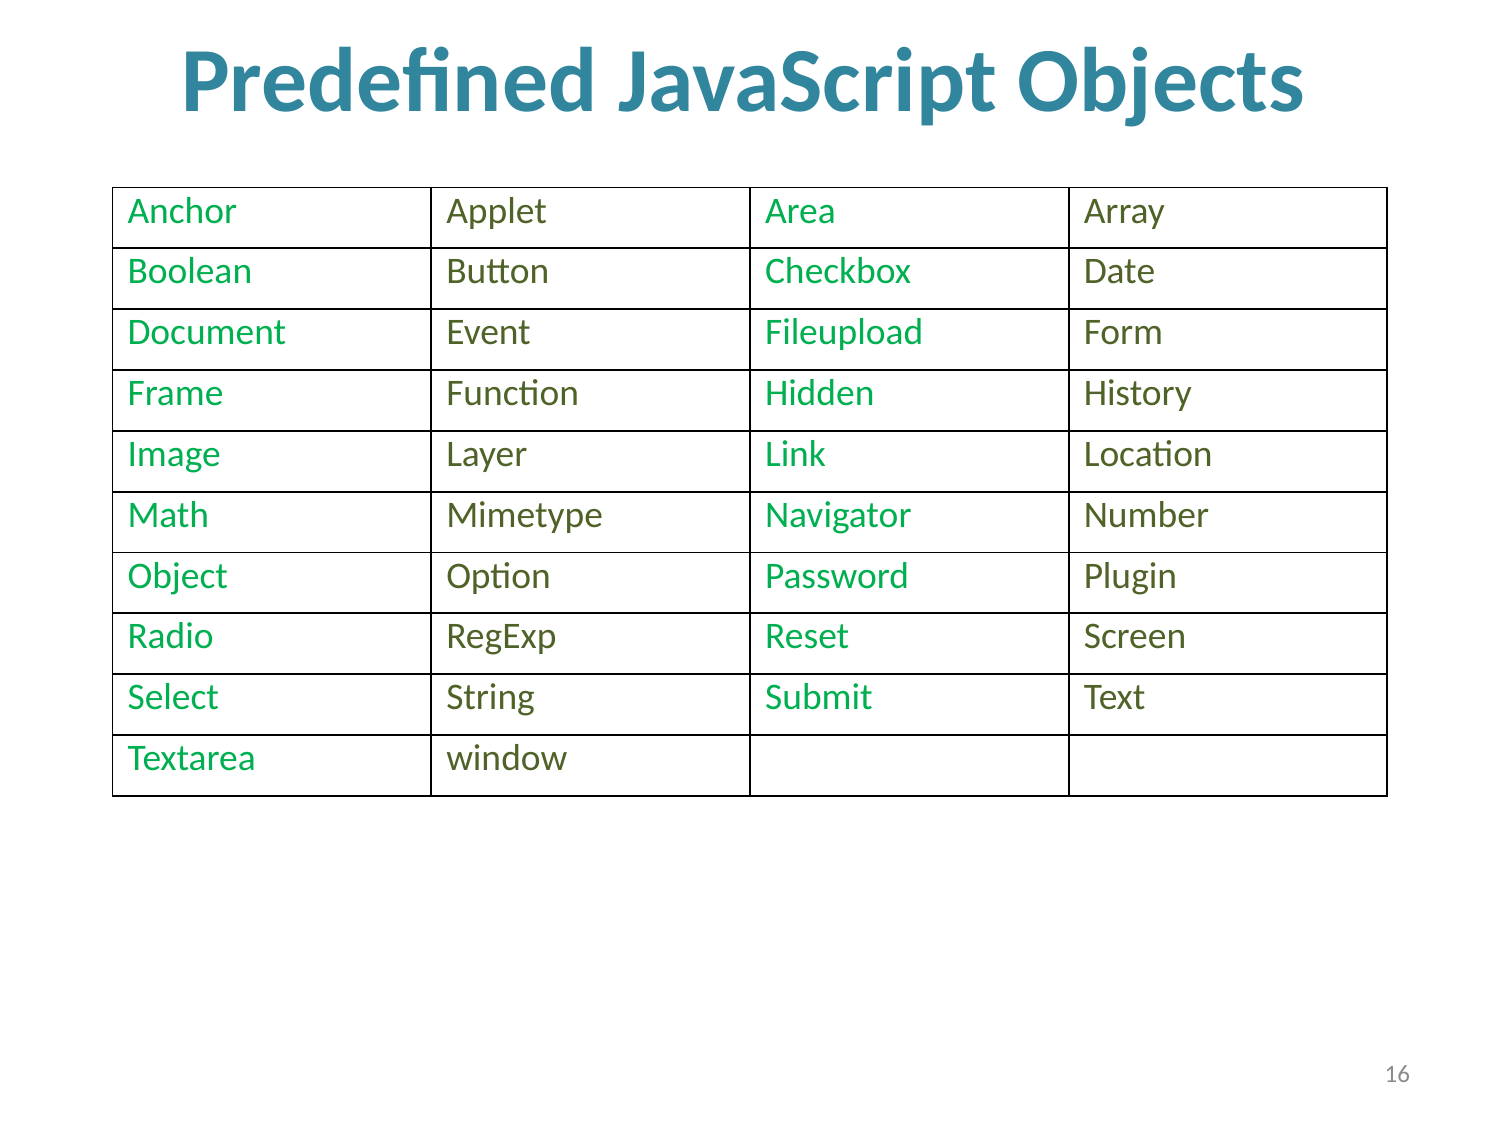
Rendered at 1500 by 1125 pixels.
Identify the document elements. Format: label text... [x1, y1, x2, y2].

table_cell Frame [113, 371, 430, 430]
table_cell Event [432, 310, 749, 369]
table_cell Object [113, 553, 430, 612]
table_header Array [1070, 188, 1386, 247]
table_cell Select [113, 675, 430, 734]
table_cell Option [432, 553, 749, 612]
table_cell Date [1070, 249, 1386, 308]
table_cell [1070, 736, 1386, 795]
table_cell Mimetype [432, 493, 749, 552]
table_cell Link [751, 432, 1068, 491]
table_cell window [432, 736, 749, 795]
table_cell Math [113, 493, 430, 552]
table_cell Document [113, 310, 430, 369]
table_cell RegExp [432, 614, 749, 673]
table_cell Number [1070, 493, 1386, 552]
table_cell History [1070, 371, 1386, 430]
table_cell Function [432, 371, 749, 430]
table_cell Navigator [751, 493, 1068, 552]
table_cell Plugin [1070, 553, 1386, 612]
table_cell Hidden [751, 371, 1068, 430]
table_header Applet [432, 188, 749, 247]
table_cell Text [1070, 675, 1386, 734]
table_cell Checkbox [751, 249, 1068, 308]
table_cell Button [432, 249, 749, 308]
table_cell Submit [751, 675, 1068, 734]
table_header Anchor [113, 188, 430, 247]
table_cell Screen [1070, 614, 1386, 673]
table_cell Boolean [113, 249, 430, 308]
table_cell Location [1070, 432, 1386, 491]
slide_number 16 [1074, 1042, 1425, 1103]
table_cell Image [113, 432, 430, 491]
table_cell Textarea [113, 736, 430, 795]
table_cell Layer [432, 432, 749, 491]
table_cell [751, 736, 1068, 795]
table_header Area [751, 188, 1068, 247]
table_cell Fileupload [751, 310, 1068, 369]
table_cell Password [751, 553, 1068, 612]
table_cell Reset [751, 614, 1068, 673]
table_cell String [432, 675, 749, 734]
title Predefined JavaScript Objects [50, 5, 1438, 144]
table_cell Radio [113, 614, 430, 673]
table_cell Form [1070, 310, 1386, 369]
